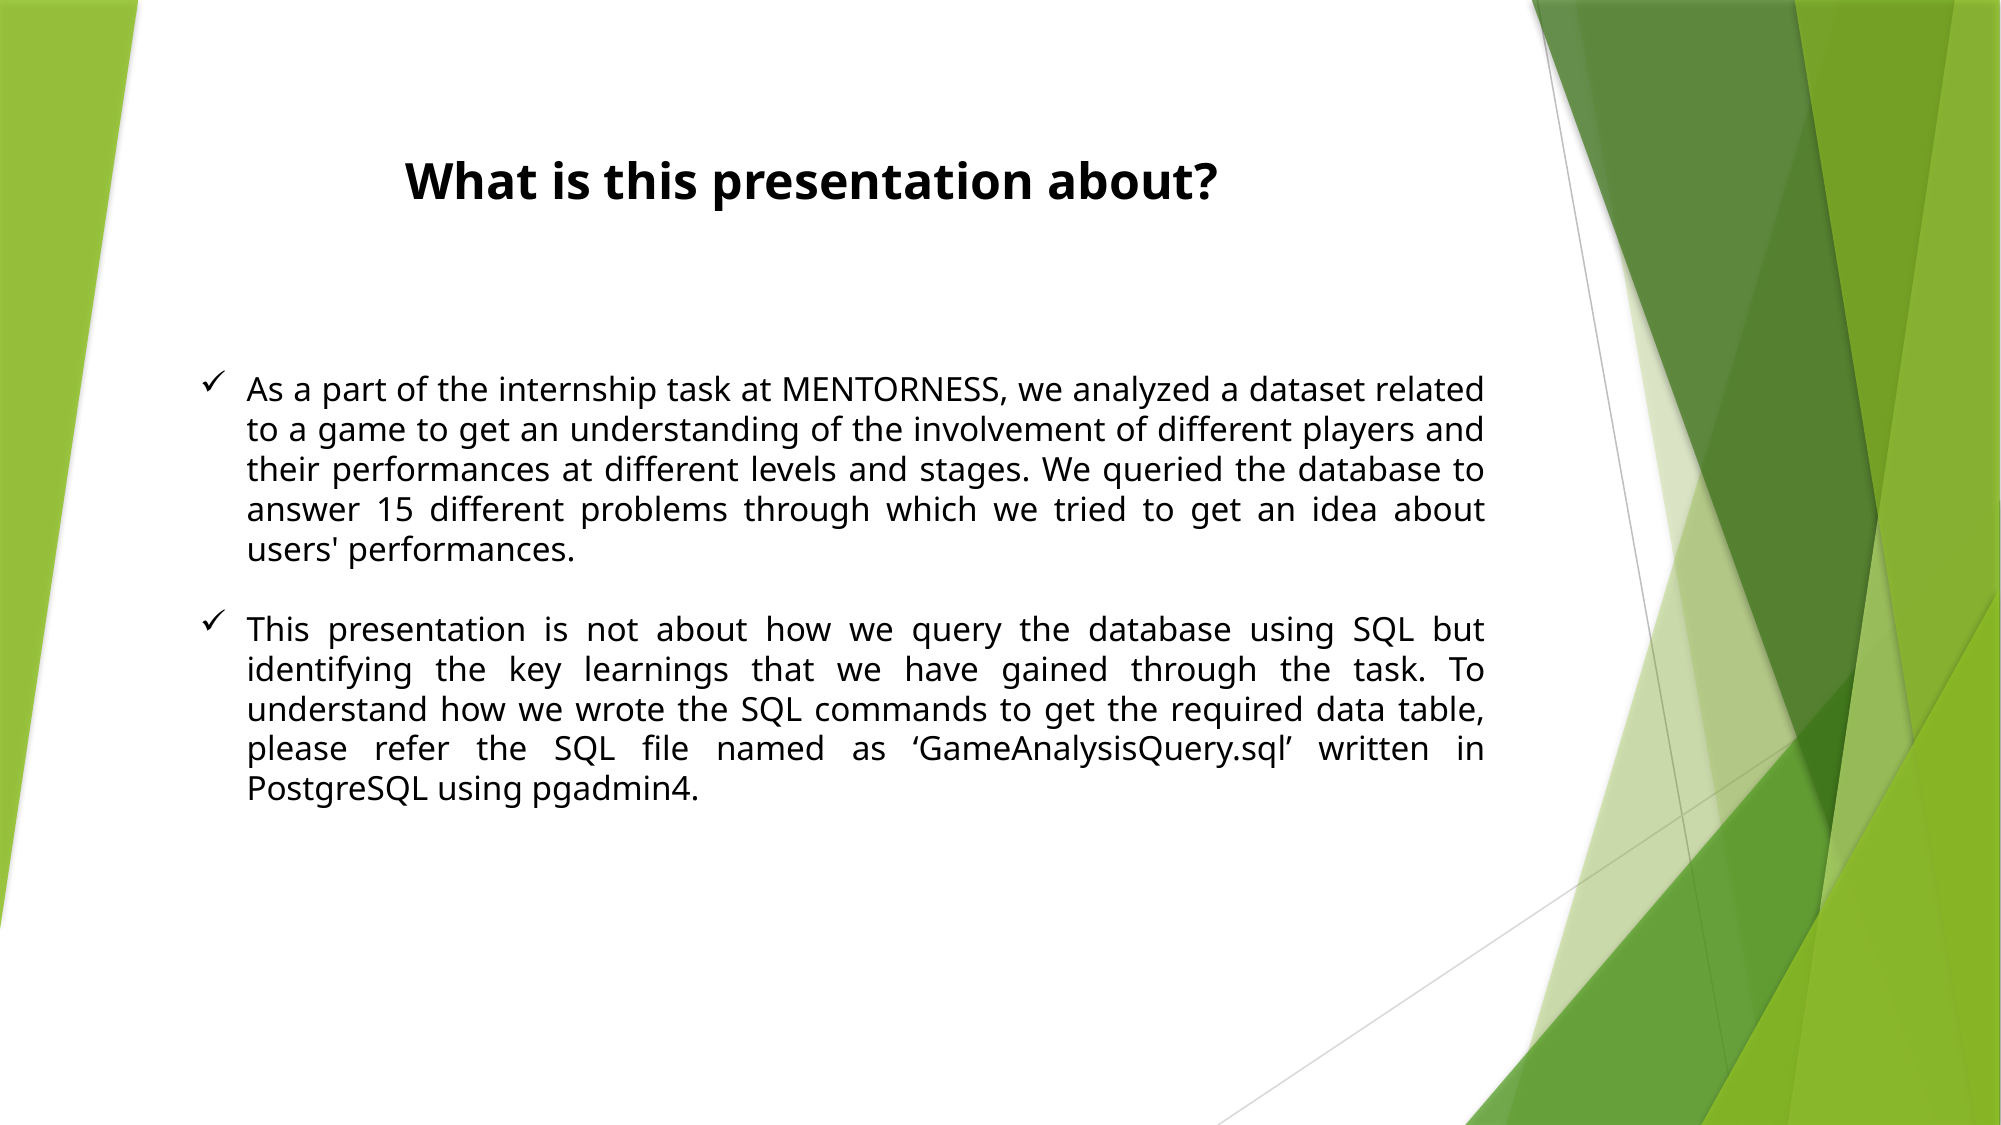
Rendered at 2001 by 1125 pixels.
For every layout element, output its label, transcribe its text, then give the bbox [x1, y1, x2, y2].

text_box What is this presentation about? [294, 141, 1329, 217]
text_box As a part of the internship task at MENTORNESS, we analyzed a dataset related to a game to get an understanding of the involvement of different players and their performances at different levels and stages. We queried the database to answer 15 different problems through which we tried to get an idea about users' performances. This presentation is not about how we query the database using SQL but identifying the key learnings that we have gained through the task. To understand how we wrote the SQL commands to get the required data table, please refer the SQL file named as ‘GameAnalysisQuery.sql’ written in PostgreSQL using pgadmin4. [185, 360, 1503, 855]
